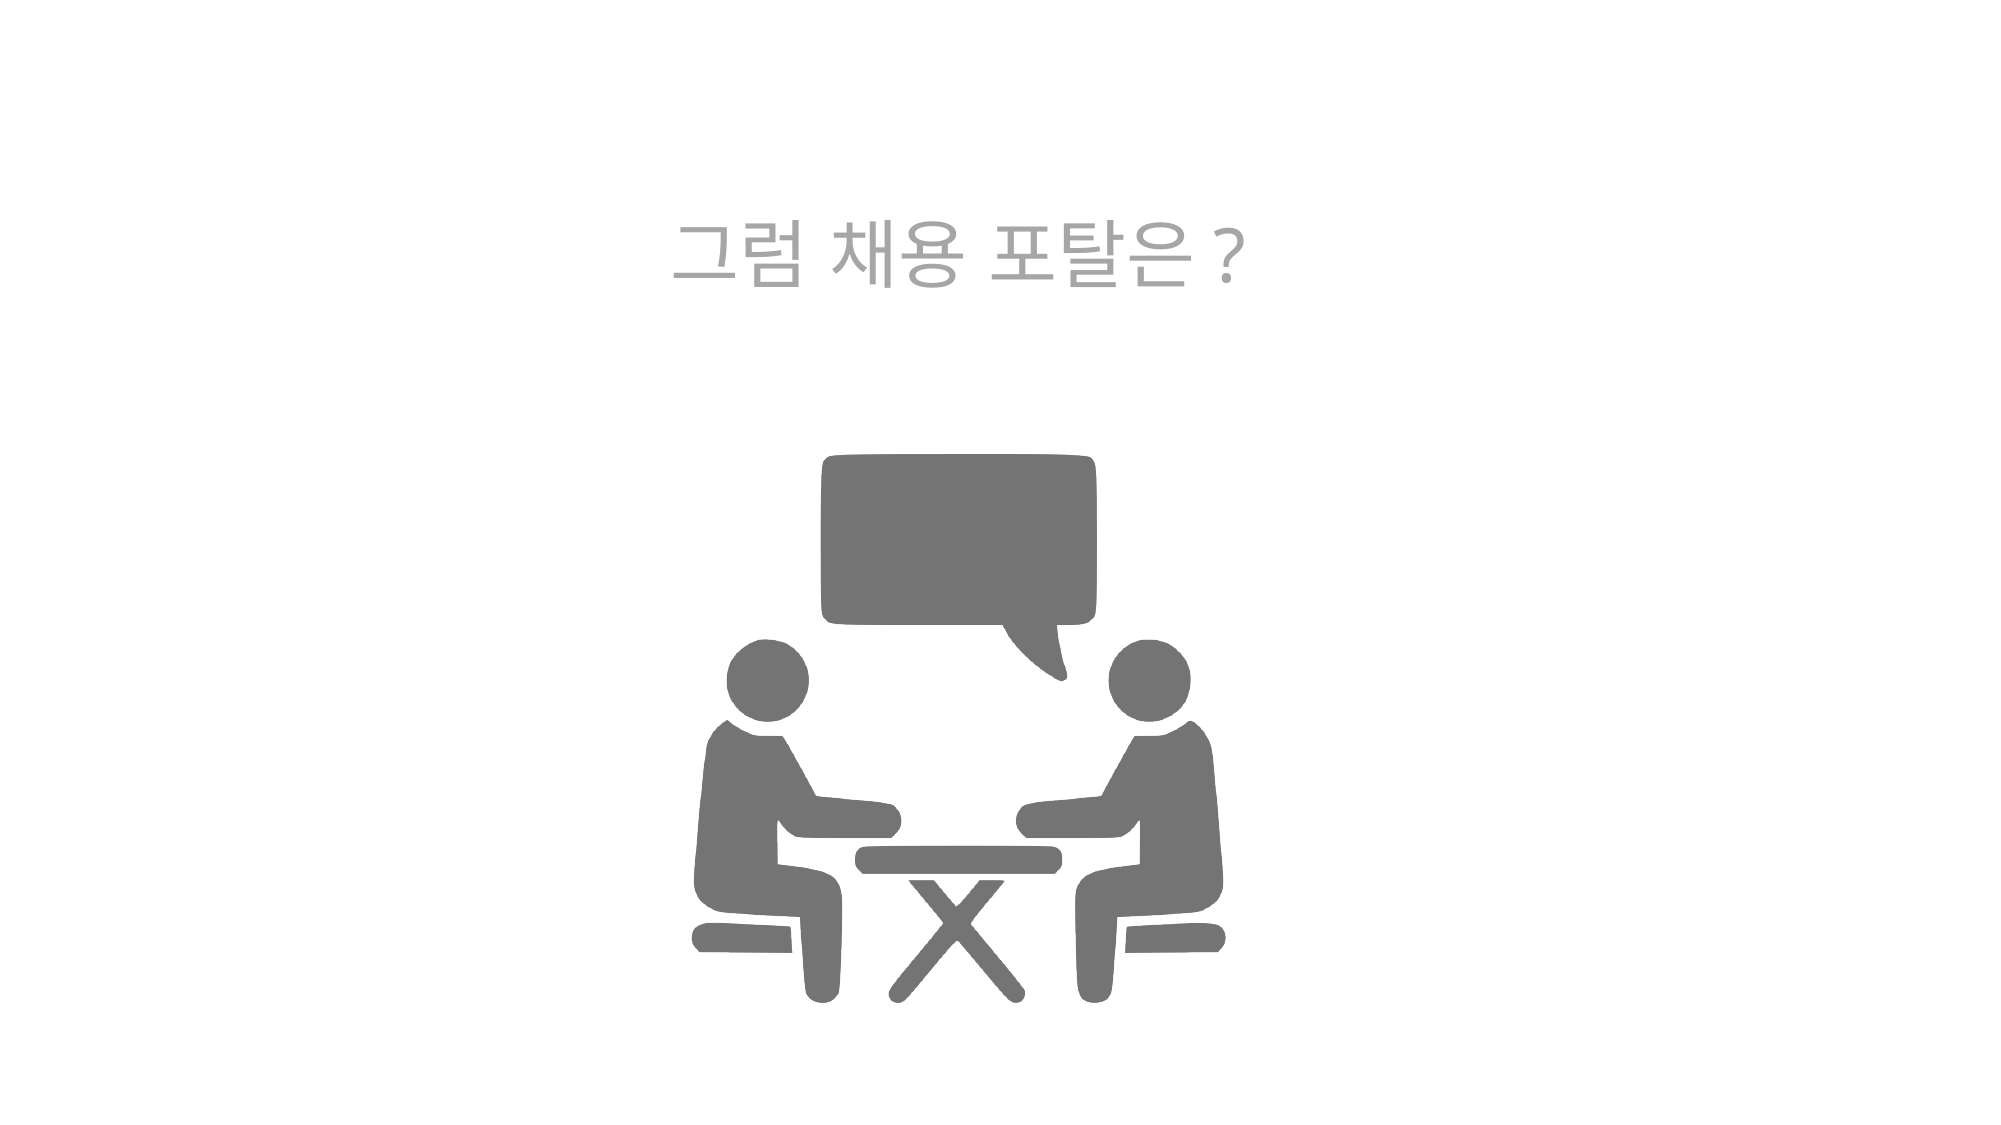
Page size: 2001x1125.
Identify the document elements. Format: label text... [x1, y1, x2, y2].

picture [691, 454, 1226, 1003]
text_box 그럼 채용 포탈은? [656, 199, 1262, 305]
